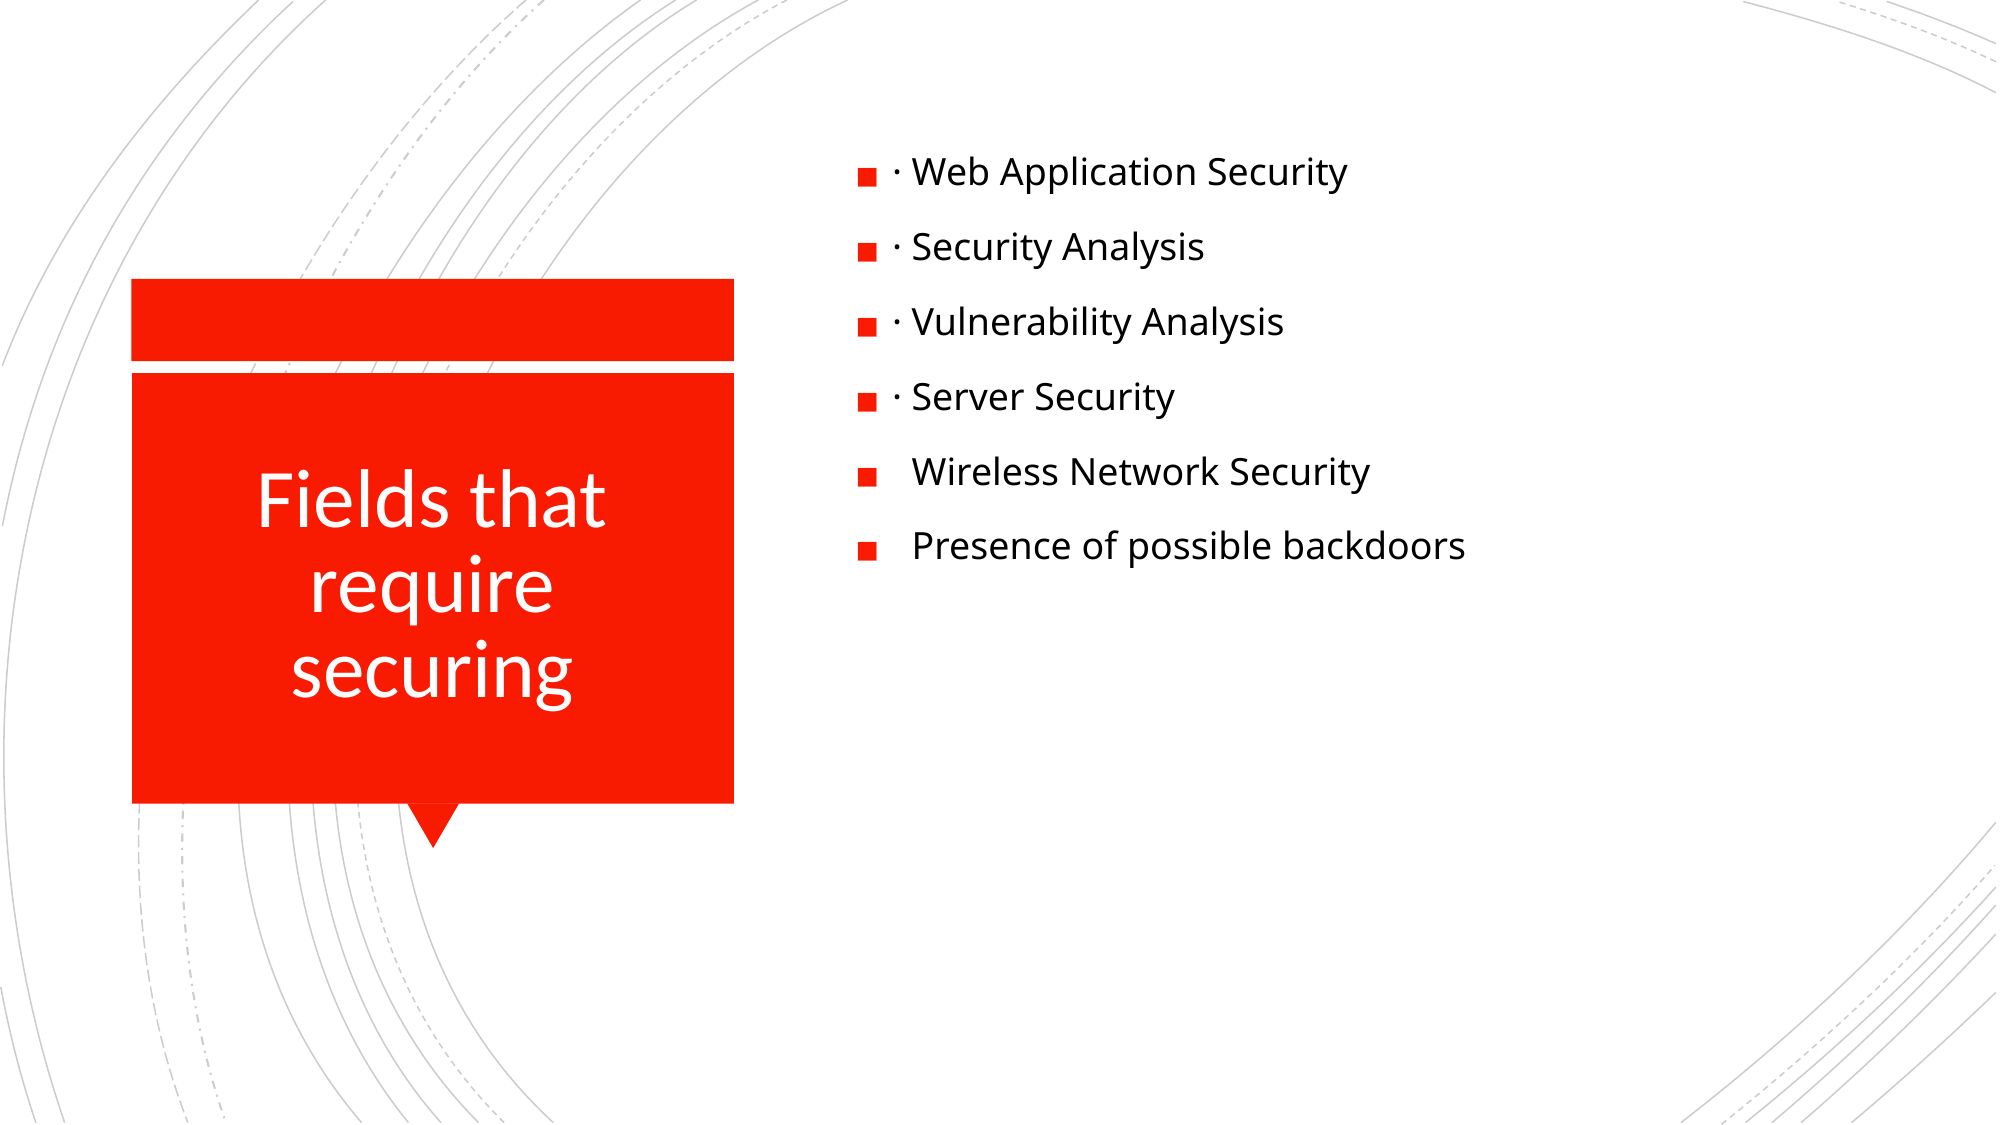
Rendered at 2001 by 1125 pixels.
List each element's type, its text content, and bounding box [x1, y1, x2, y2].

title Fields that require securing [145, 385, 720, 789]
list · Web Application Security · Security Analysis · Vulnerability Analysis · Server Security Wireless Network Security Presence of possible backdoors [839, 131, 1871, 993]
